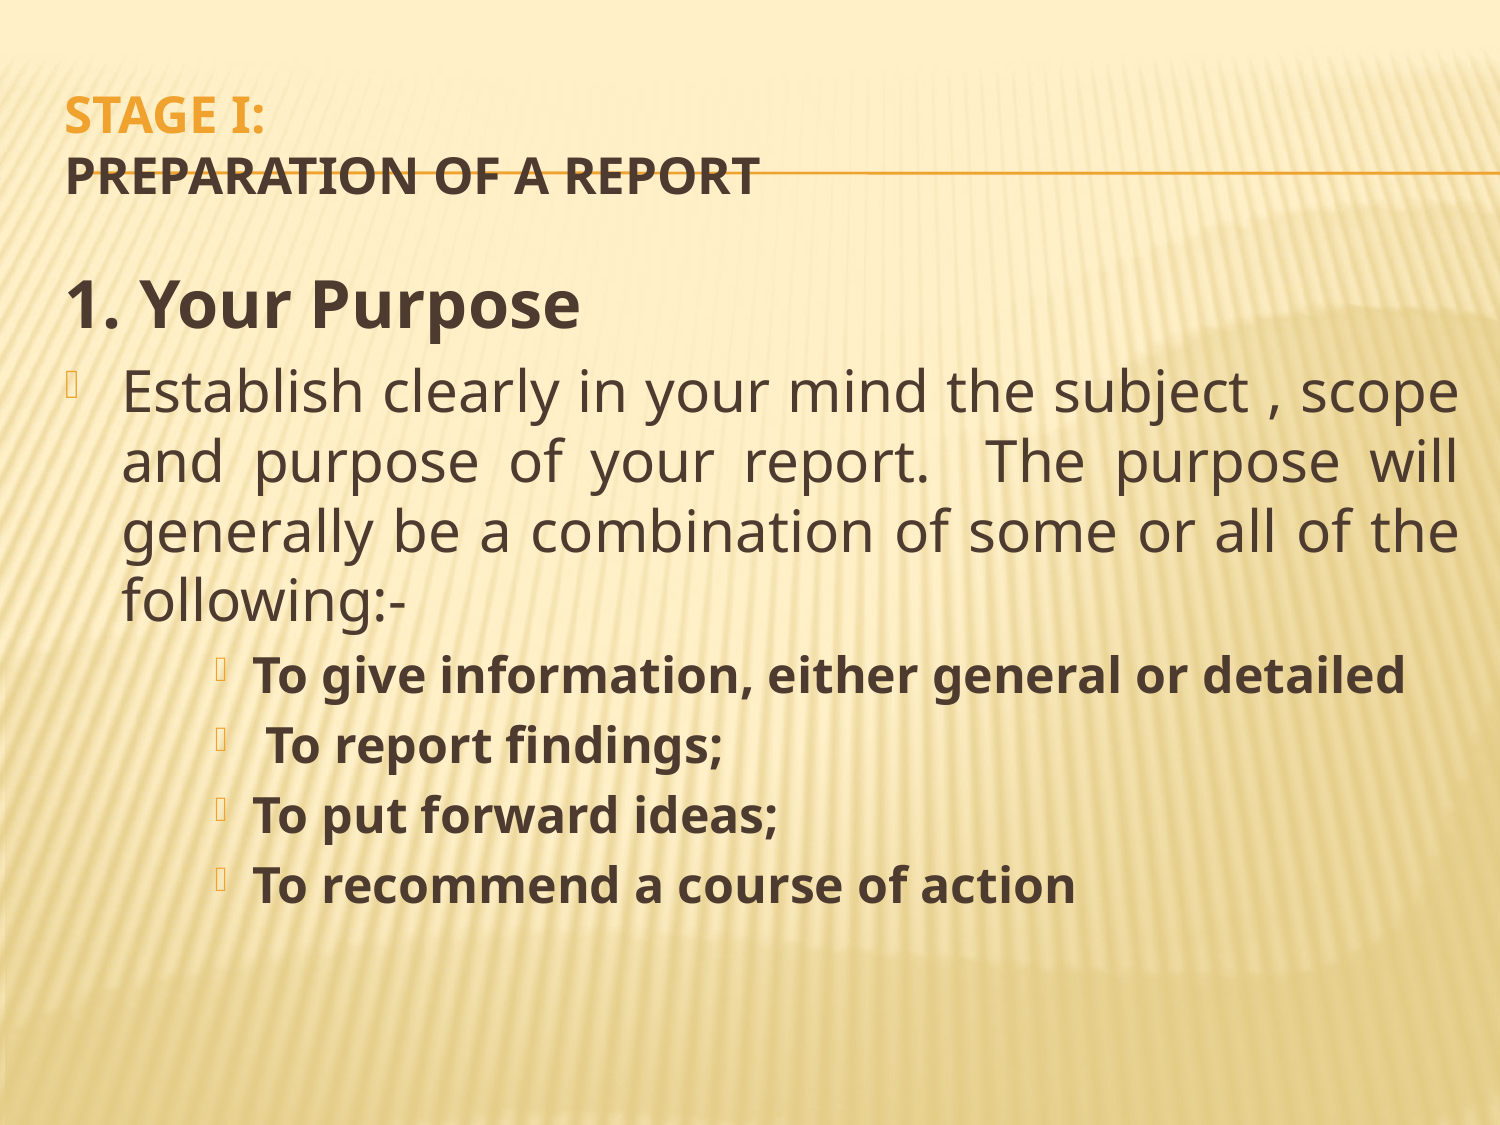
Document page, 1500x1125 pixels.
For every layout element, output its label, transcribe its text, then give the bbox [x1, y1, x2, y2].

list 1. Your Purpose Establish clearly in your mind the subject , scope and purpose of your report. The purpose will generally be a combination of some or all of the following:- To give information, either general or detailed To report findings; To put forward ideas; To recommend a course of action [50, 254, 1475, 998]
title STAGE I: PREPARATION OF A REPORT [50, 75, 1475, 213]
